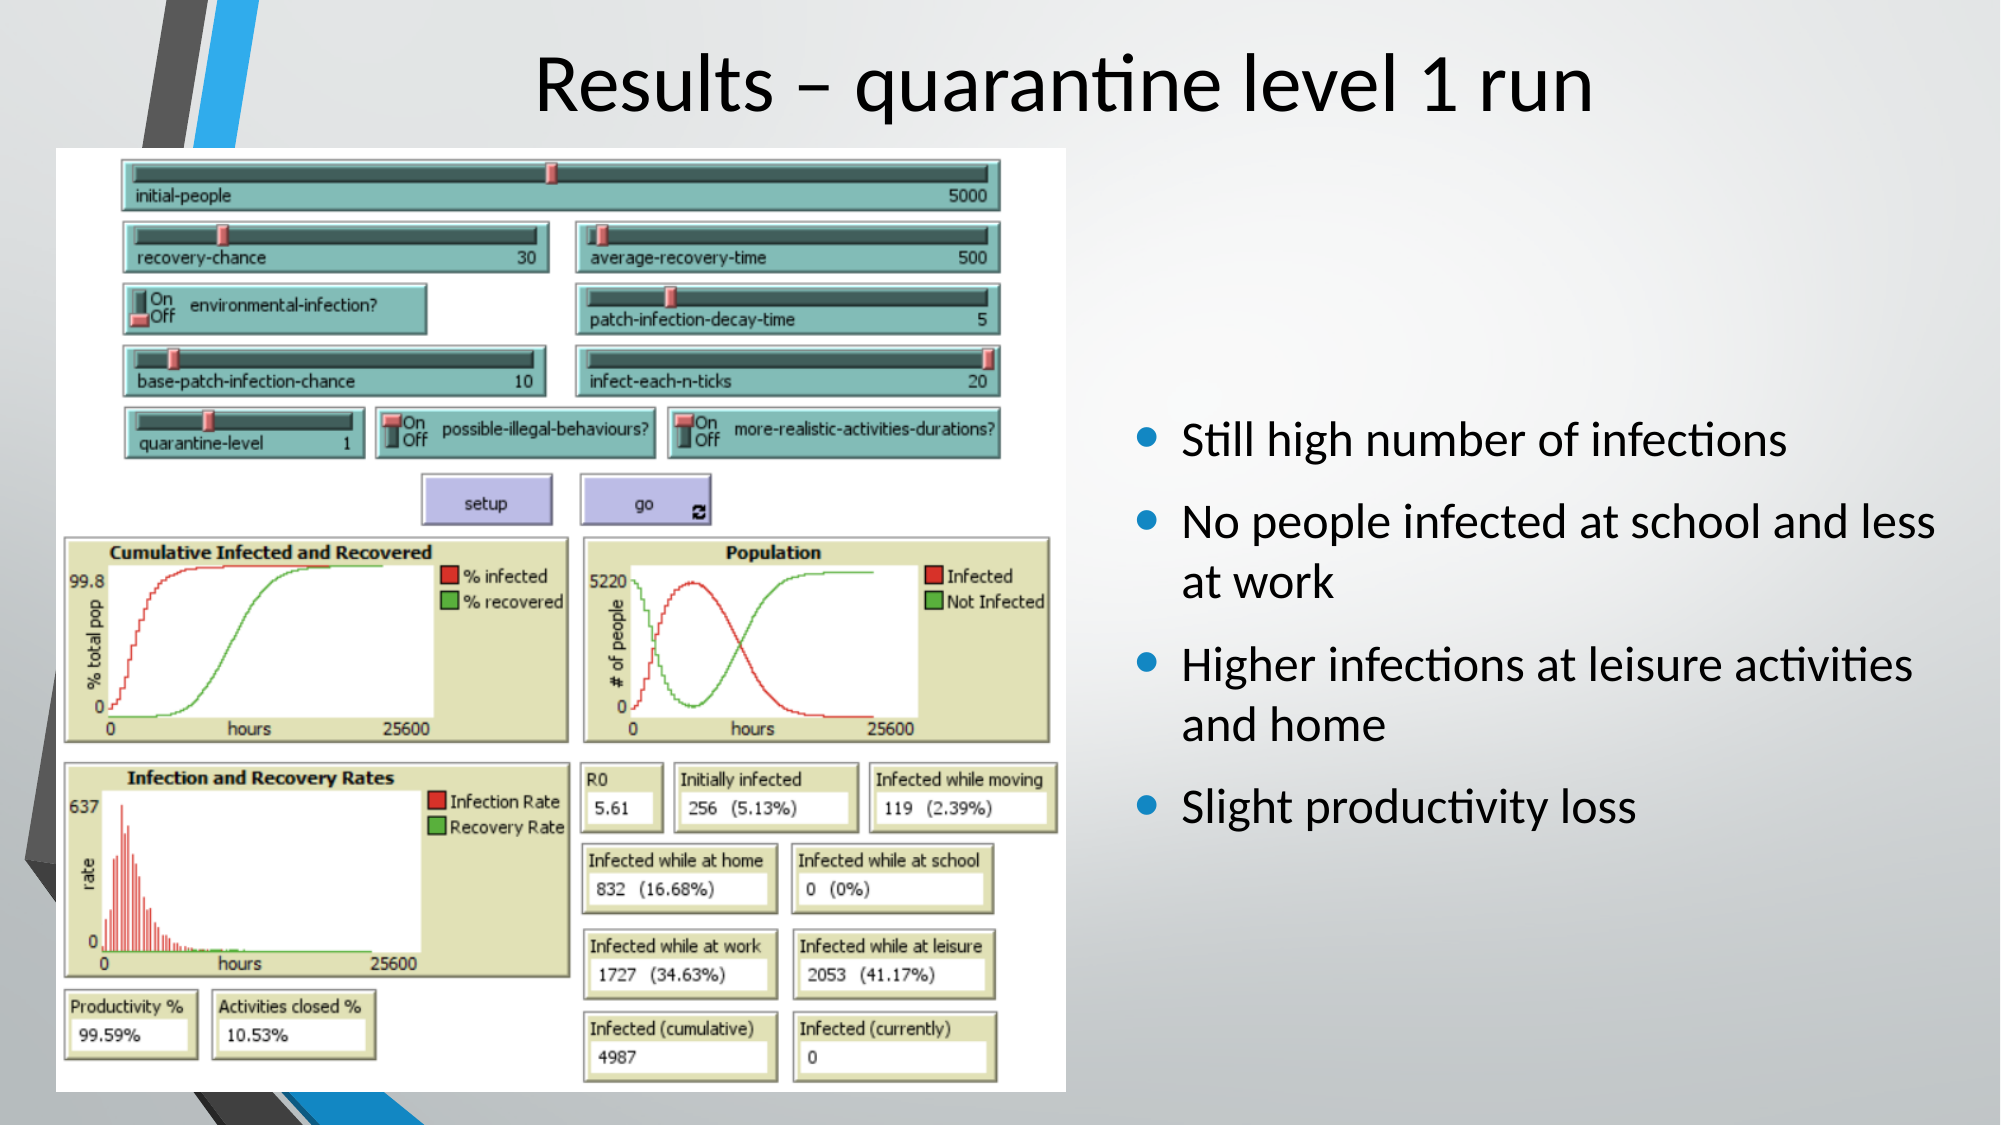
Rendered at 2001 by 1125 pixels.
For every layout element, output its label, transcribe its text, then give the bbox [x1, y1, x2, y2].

list Still high number of infections No people infected at school and less at work Higher infections at leisure activities and home Slight productivity loss [1119, 148, 1978, 1092]
picture [56, 148, 1066, 1093]
title Results – quarantine level 1 run [243, 8, 1887, 149]
